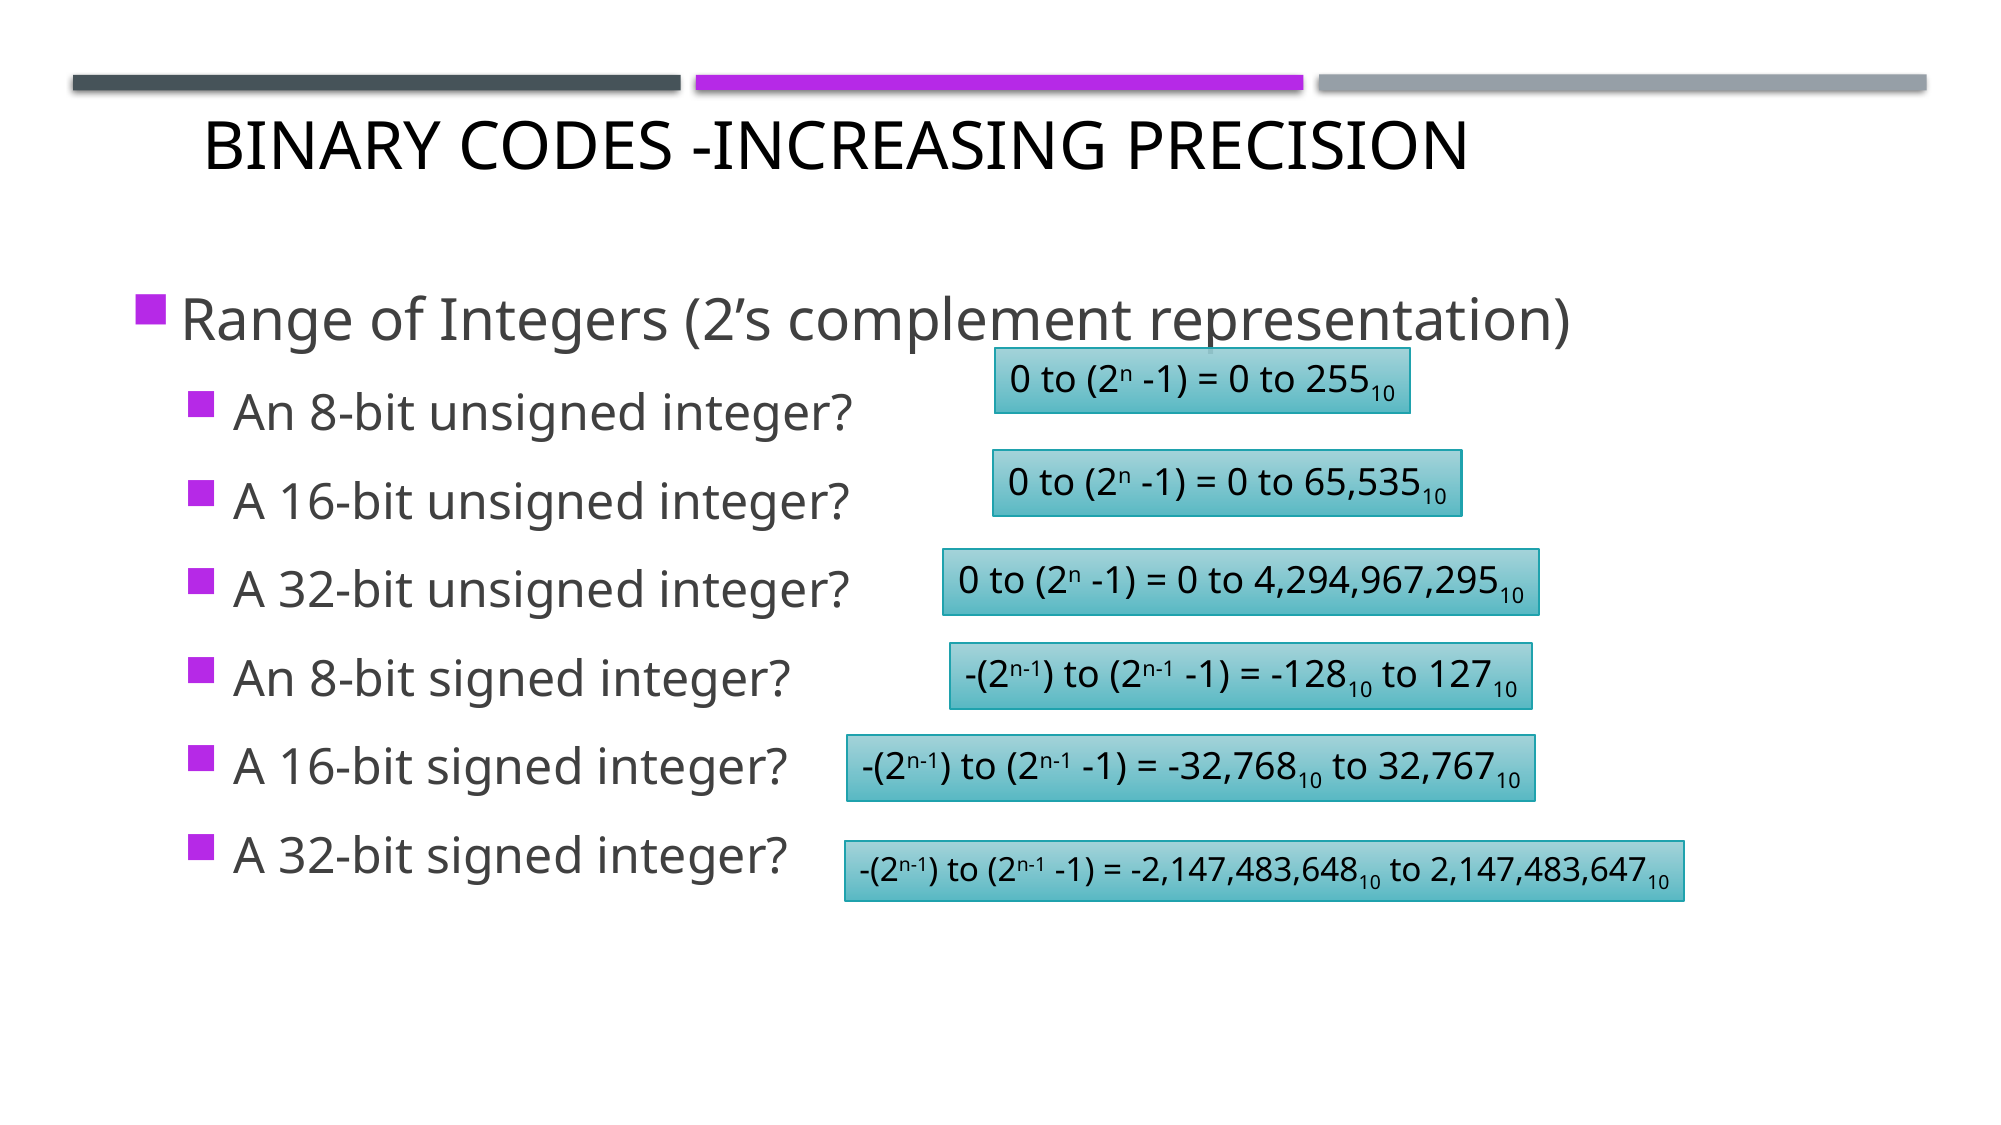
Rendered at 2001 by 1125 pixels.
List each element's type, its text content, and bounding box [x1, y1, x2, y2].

title Binary Codes -Increasing Precision [187, 71, 1650, 187]
text_box -(2n-1) to (2n-1 -1) = -32,76810 to 32,76710 [846, 734, 1536, 802]
text_box 0 to (2n -1) = 0 to 4,294,967,29510 [942, 548, 1540, 616]
text_box 0 to (2n -1) = 0 to 25510 [994, 347, 1411, 414]
text_box -(2n-1) to (2n-1 -1) = -2,147,483,64810 to 2,147,483,64710 [844, 840, 1685, 902]
list Range of Integers (2’s complement representation) An 8-bit unsigned integer? A 16-bit unsigned integer? A 32-bit unsigned integer? An 8-bit signed integer? A 16-bit signed integer? A 32-bit signed integer? [115, 187, 1840, 1038]
text_box 0 to (2n -1) = 0 to 65,53510 [992, 449, 1463, 517]
text_box -(2n-1) to (2n-1 -1) = -12810 to 12710 [949, 642, 1533, 710]
